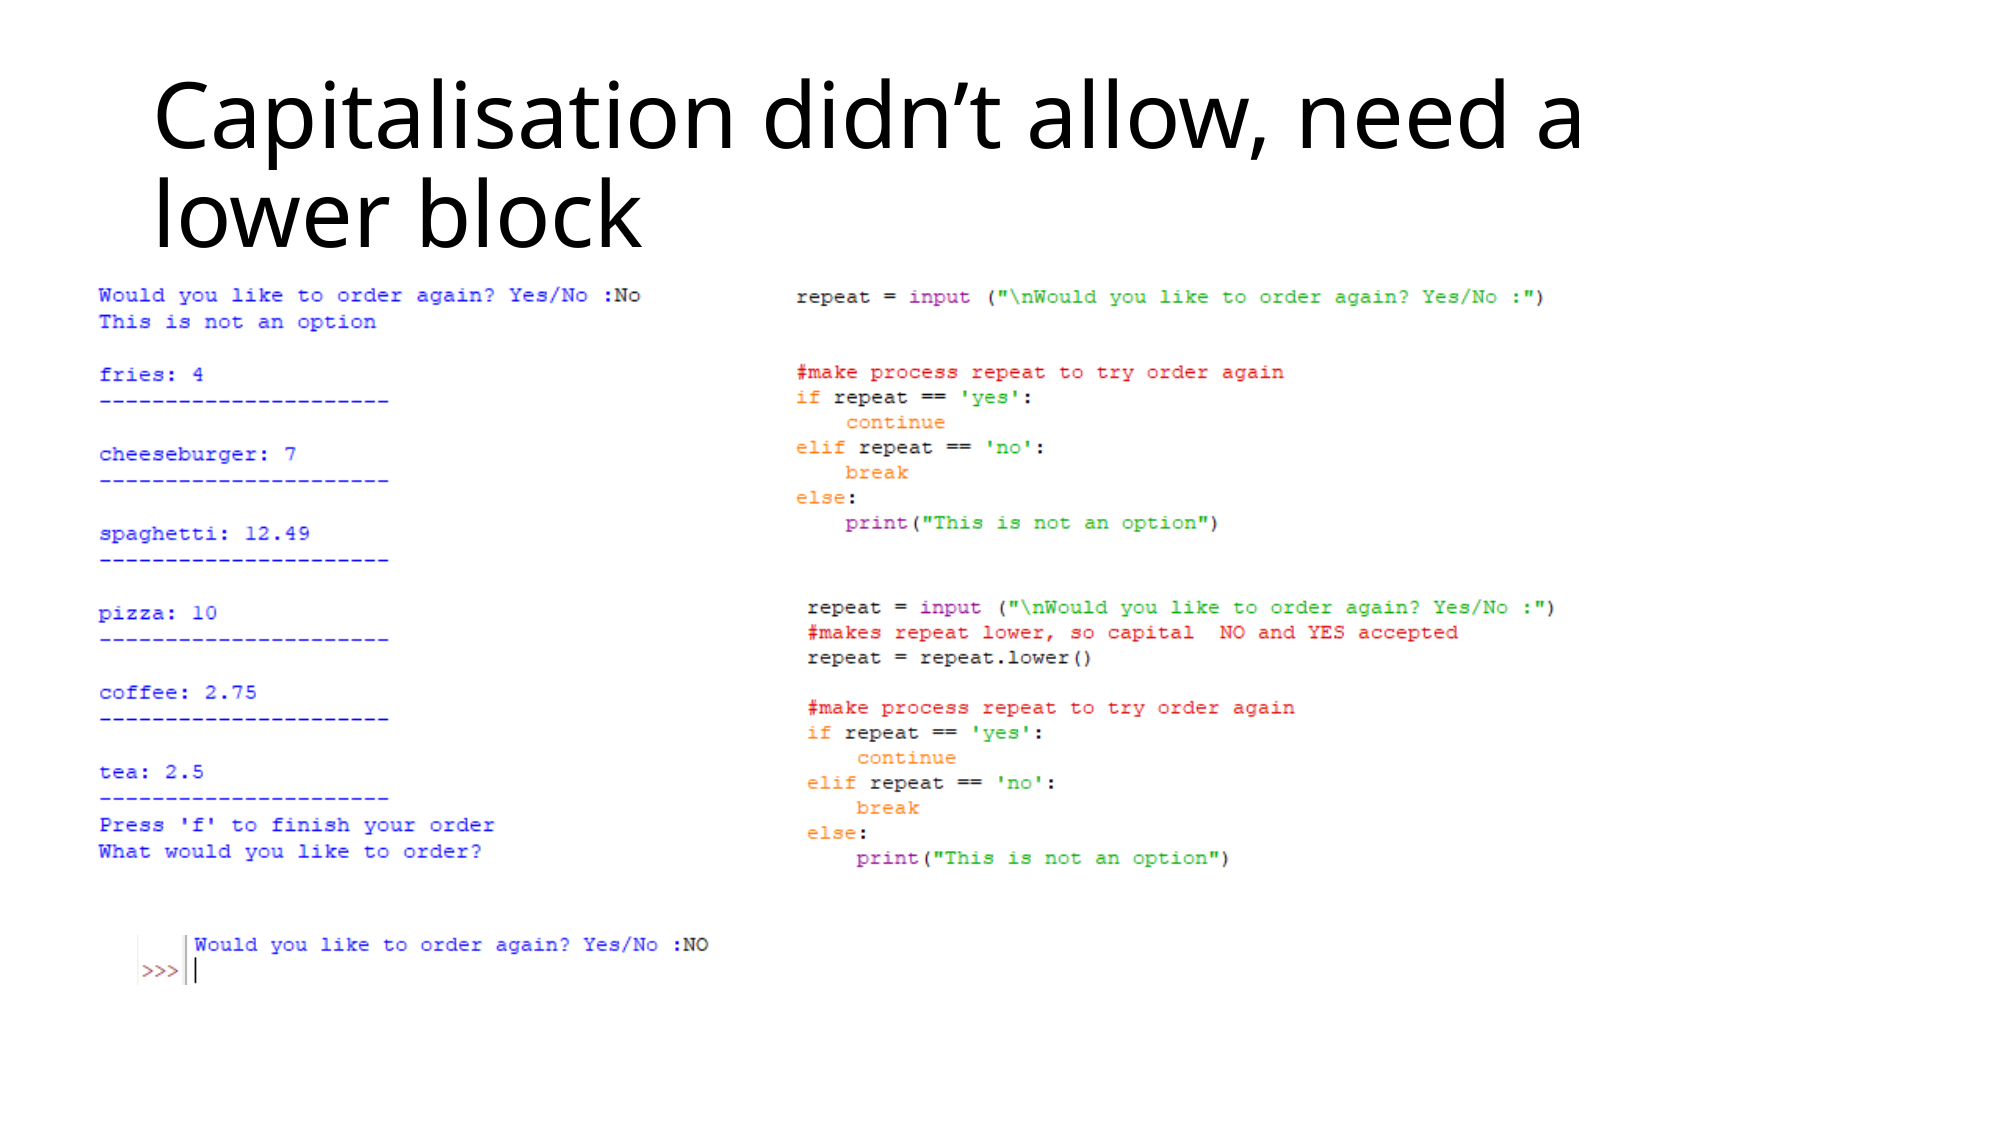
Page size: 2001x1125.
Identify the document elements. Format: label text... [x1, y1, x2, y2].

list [93, 276, 682, 863]
picture [746, 267, 1568, 555]
picture [136, 935, 790, 985]
picture [793, 586, 1568, 873]
title Capitalisation didn’t allow, need a lower block [137, 59, 1863, 278]
